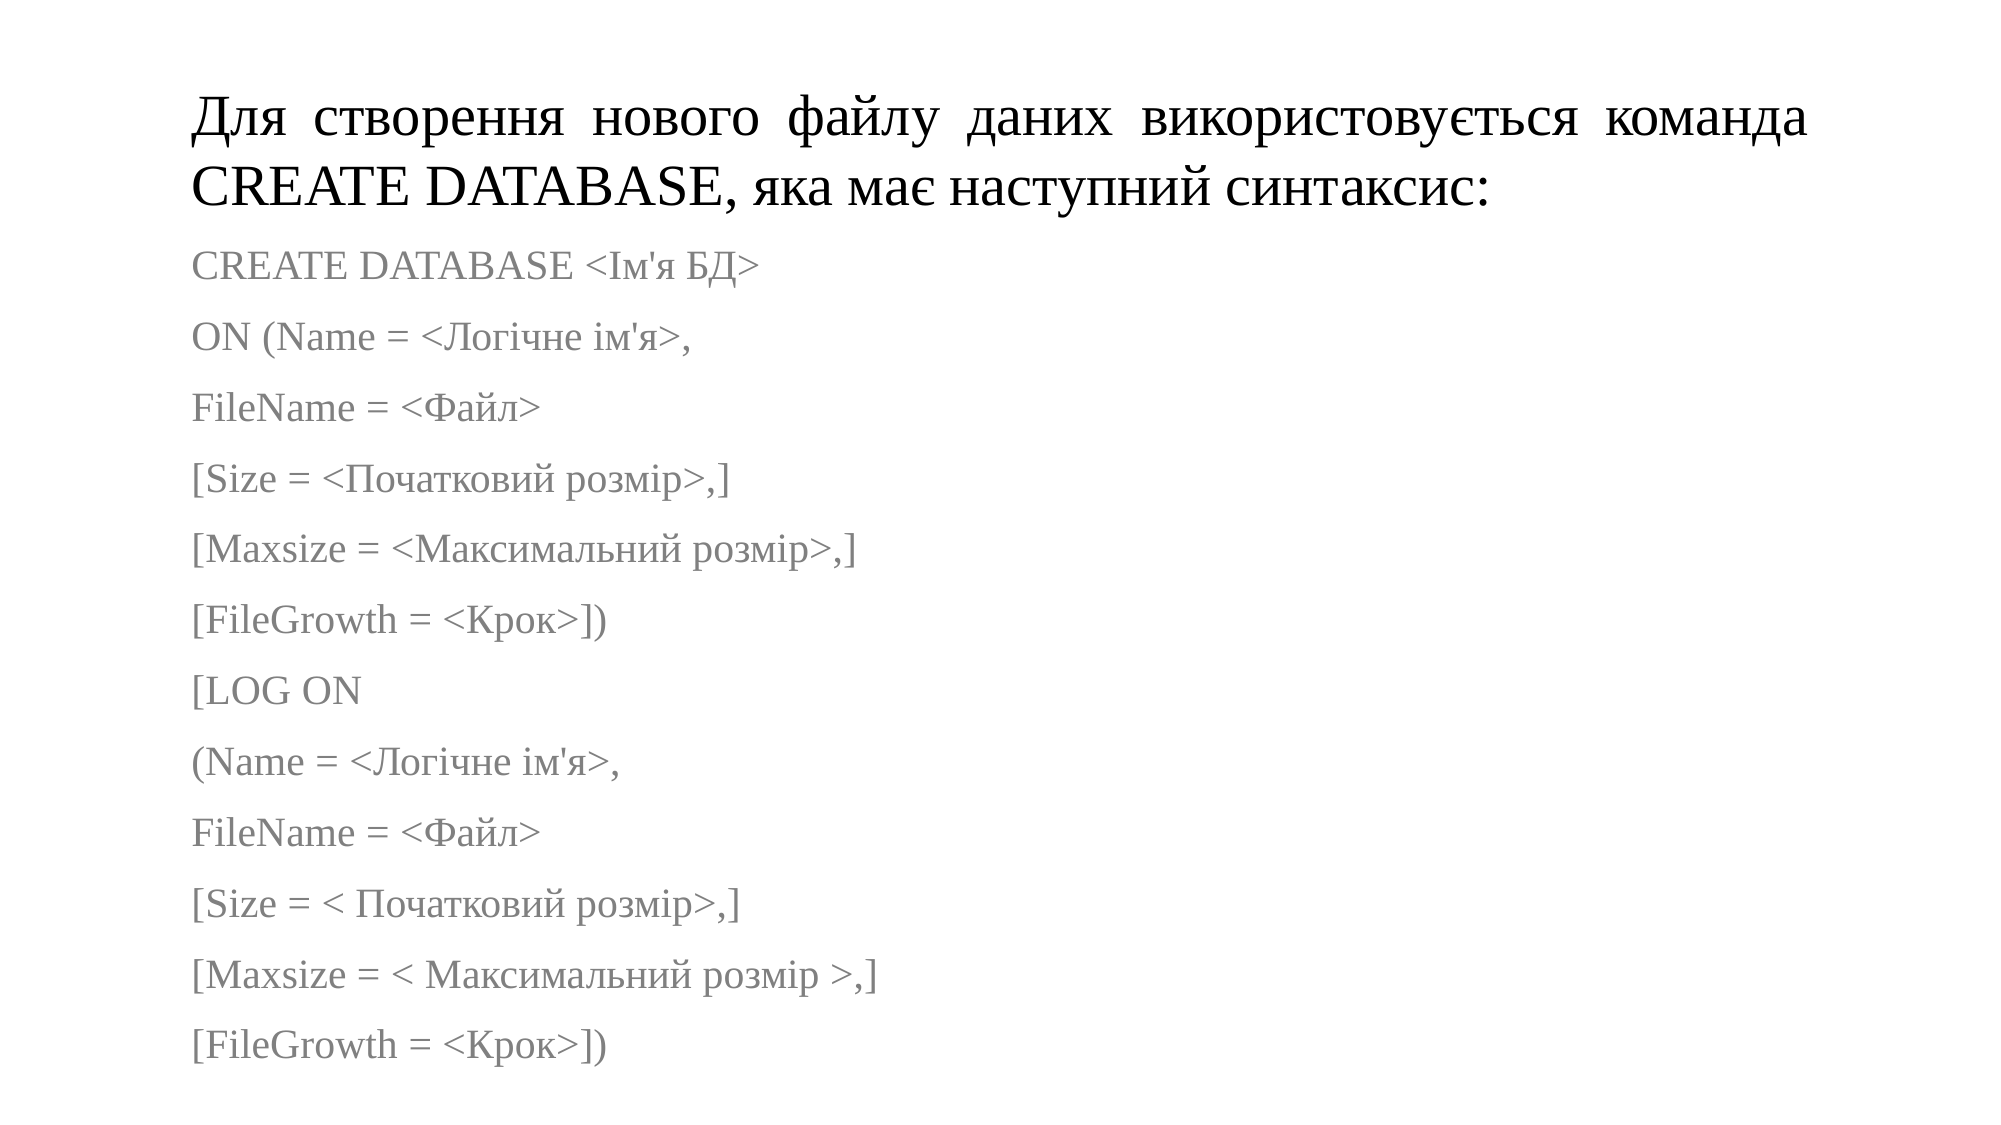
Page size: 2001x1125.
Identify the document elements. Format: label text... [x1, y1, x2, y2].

subtitle Для створення нового файлу даних використовується команда CREATE DATABASE, яка має наступний синтаксис: CREATE DATABASE <Ім'я БД> ON (Name = <Логічне ім'я>, FileName = <Файл> [Size = <Початковий розмір>,] [Maxsize = <Максимальний розмір>,] [FileGrowth = <Крок>]) [LOG ON (Name = <Логічне ім'я>, FileName = <Файл> [Size = < Початковий розмір>,] [Maxsize = < Максимальний розмір >,] [FileGrowth = <Крок>]) [176, 69, 1824, 1075]
